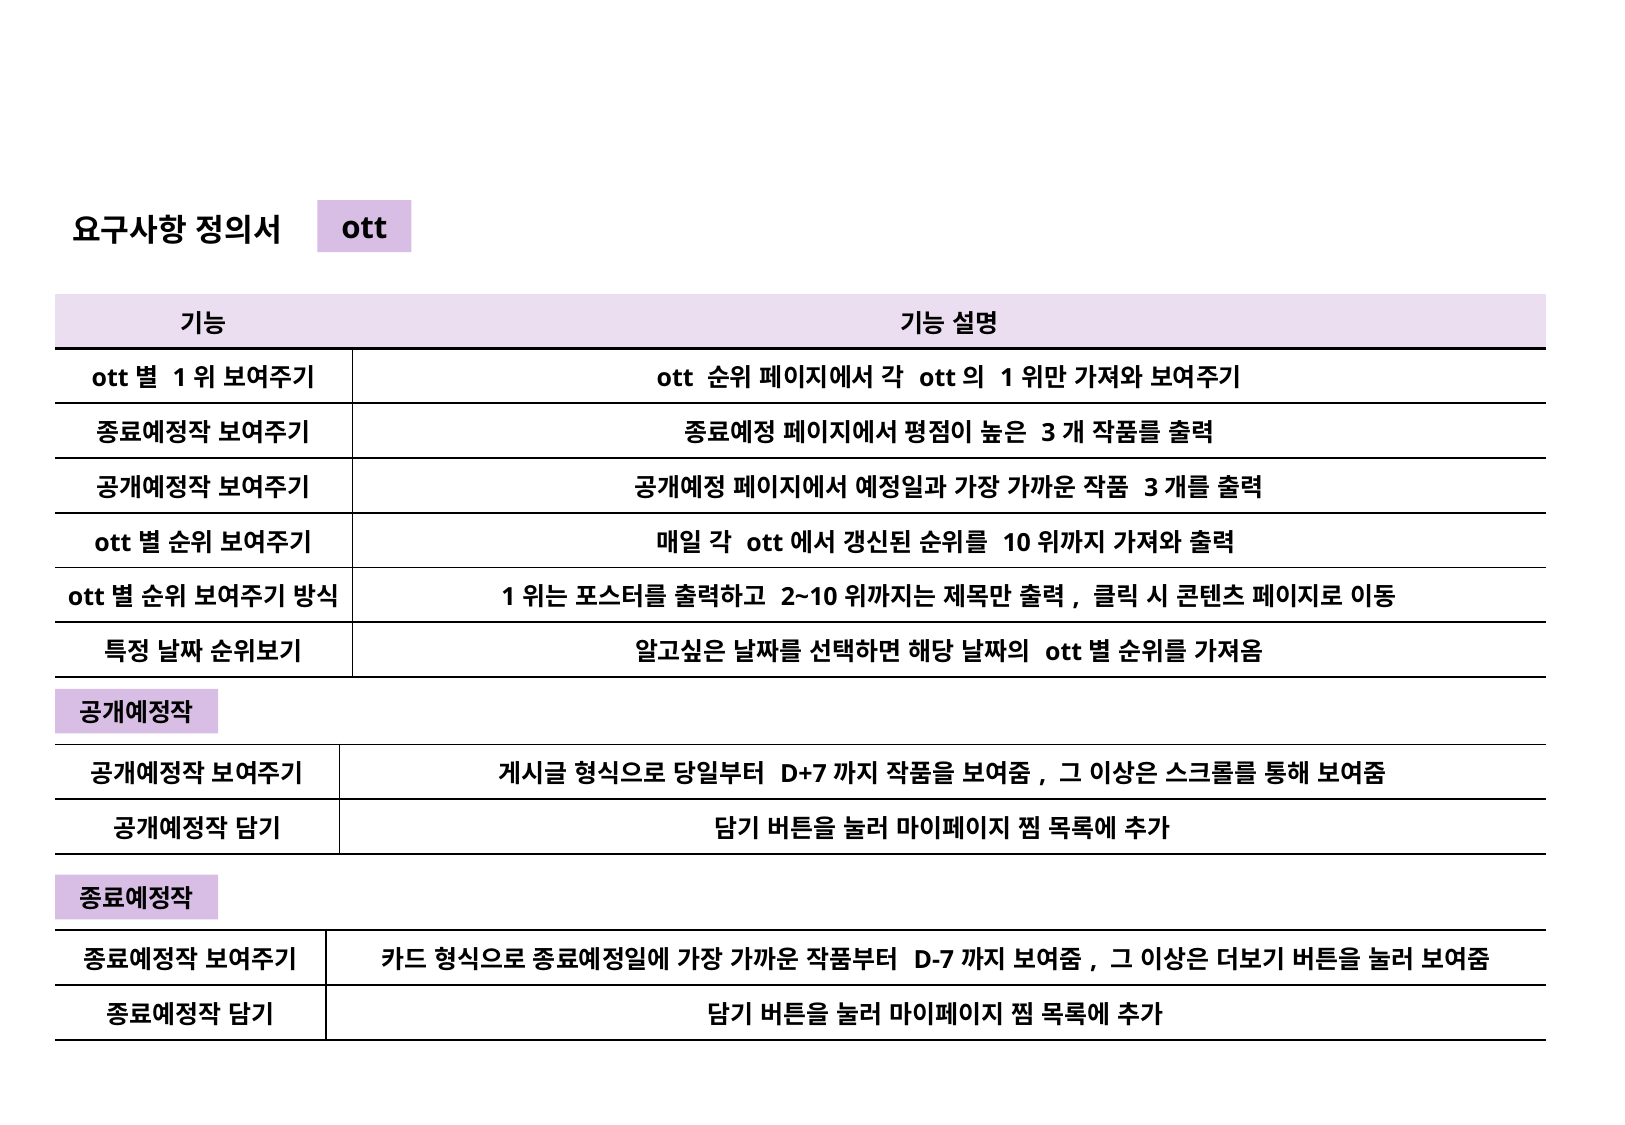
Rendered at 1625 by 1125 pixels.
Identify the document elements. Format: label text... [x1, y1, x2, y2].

table_header 게시글 형식으로 당일부터 D+7까지 작품을 보여줌, 그 이상은 스크롤를 통해 보여줌 [340, 745, 1546, 798]
table_cell 종료예정작 보여주기 [55, 404, 352, 457]
text_box 요구사항 정의서 [57, 202, 341, 255]
table_header 카드 형식으로 종료예정일에 가장 가까운 작품부터 D-7까지 보여줌, 그 이상은 더보기 버튼을 눌러 보여줌 [327, 931, 1546, 984]
table_cell 종료예정작 담기 [55, 986, 325, 1039]
table_cell ott별 순위 보여주기 방식 [55, 568, 352, 621]
table_cell 1위는 포스터를 출력하고 2~10위까지는 제목만 출력, 클릭 시 콘텐츠 페이지로 이동 [353, 568, 1546, 621]
table_header 기능 설명 [352, 294, 1546, 347]
table_cell 담기 버튼을 눌러 마이페이지 찜 목록에 추가 [340, 800, 1546, 853]
table_cell 공개예정작 보여주기 [55, 459, 352, 512]
table_cell 공개예정 페이지에서 예정일과 가장 가까운 작품 3개를 출력 [353, 459, 1546, 512]
table_cell 알고싶은 날짜를 선택하면 해당 날짜의 ott별 순위를 가져옴 [353, 623, 1546, 676]
table_cell ott별 1위 보여주기 [55, 350, 352, 402]
text_box 공개예정작 [55, 688, 219, 734]
table_cell 공개예정작 담기 [55, 800, 339, 853]
table_cell 특정 날짜 순위보기 [55, 623, 352, 676]
table_cell 종료예정 페이지에서 평점이 높은 3개 작품를 출력 [353, 404, 1546, 457]
table_header 공개예정작 보여주기 [55, 745, 339, 798]
table_cell 매일 각 ott에서 갱신된 순위를 10위까지 가져와 출력 [353, 514, 1546, 567]
table_cell ott 순위 페이지에서 각 ott의 1위만 가져와 보여주기 [353, 350, 1546, 402]
table_header 기능 [55, 294, 352, 347]
table_header 종료예정작 보여주기 [55, 931, 325, 984]
table_cell 담기 버튼을 눌러 마이페이지 찜 목록에 추가 [327, 986, 1546, 1039]
table_cell ott별 순위 보여주기 [55, 514, 352, 567]
text_box 종료예정작 [55, 874, 219, 920]
text_box ott [317, 200, 412, 253]
